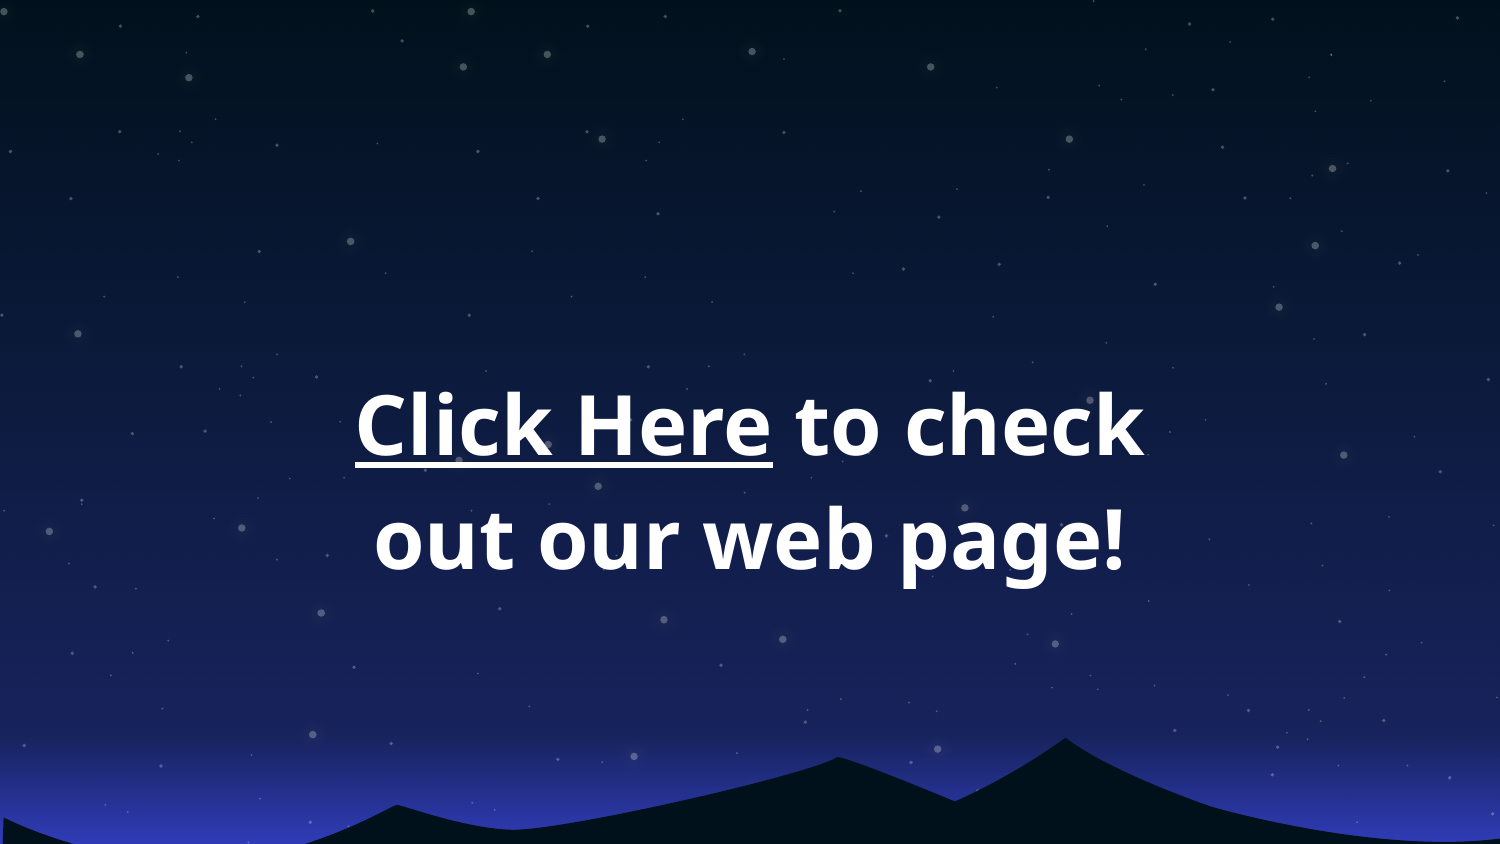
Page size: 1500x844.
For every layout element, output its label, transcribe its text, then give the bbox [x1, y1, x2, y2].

picture [0, 0, 1500, 844]
title Click Here to check out our web page! [334, 242, 1166, 601]
